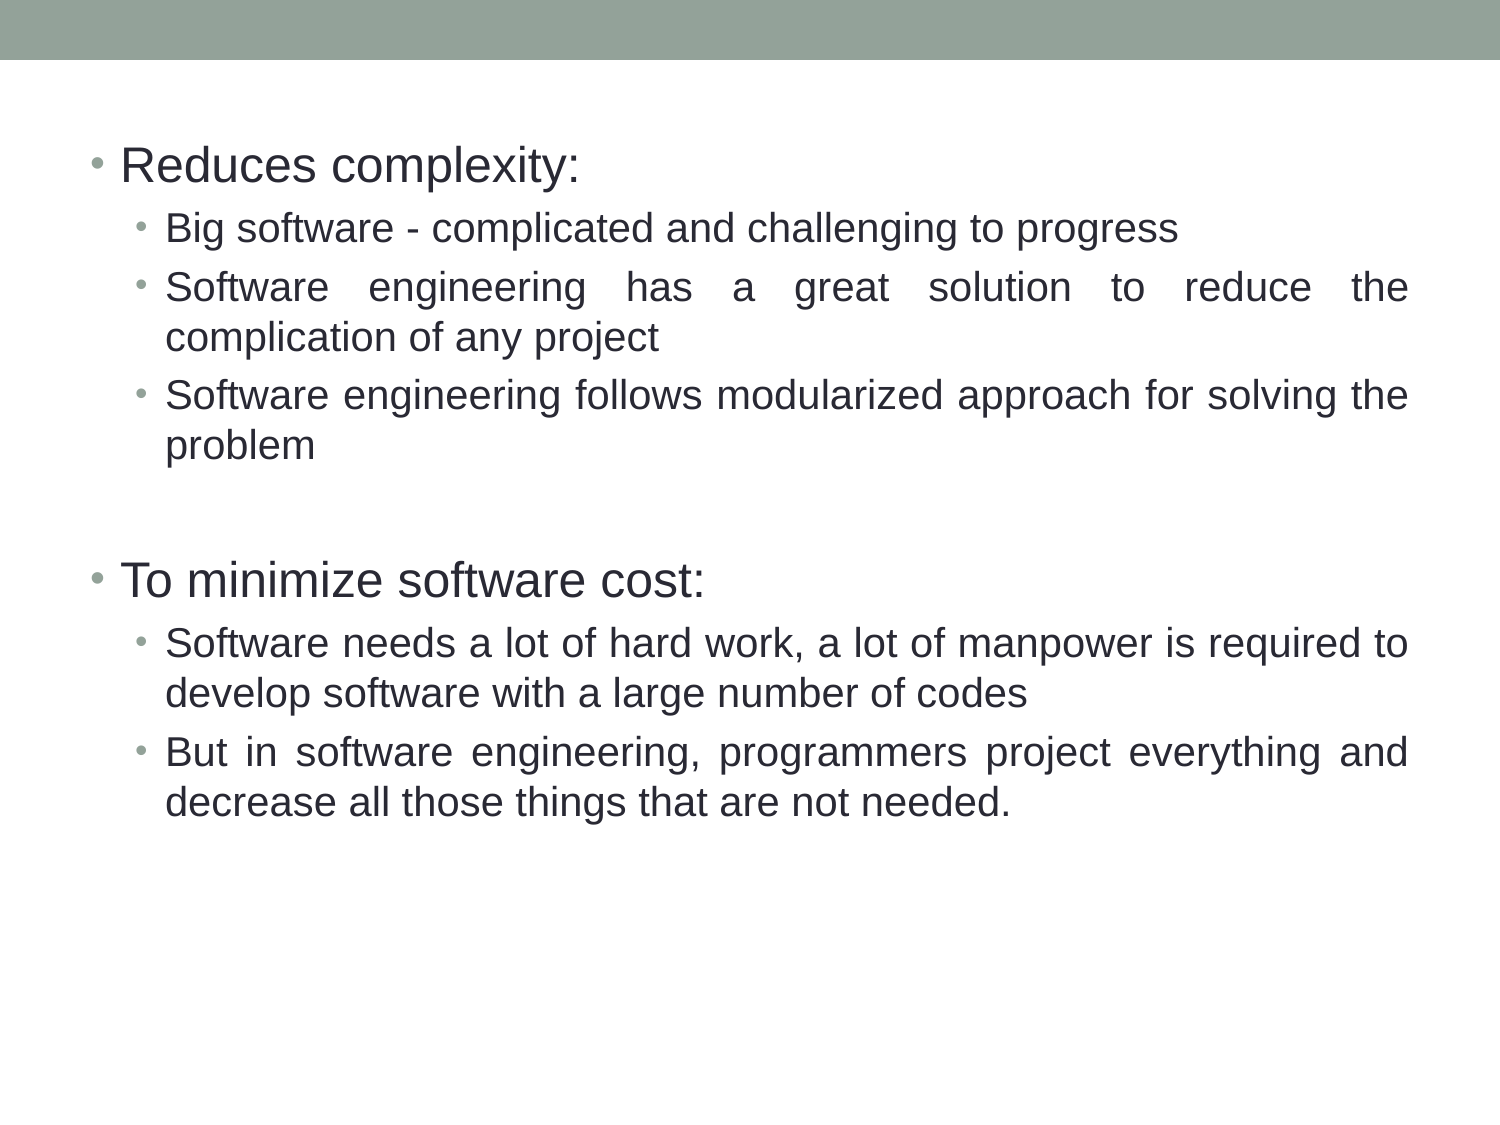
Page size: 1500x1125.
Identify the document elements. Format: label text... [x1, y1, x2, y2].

list Reduces complexity: Big software - complicated and challenging to progress Software engineering has a great solution to reduce the complication of any project Software engineering follows modularized approach for solving the problem To minimize software cost: Software needs a lot of hard work, a lot of manpower is required to develop software with a large number of codes But in software engineering, programmers project everything and decrease all those things that are not needed. [75, 125, 1425, 1063]
